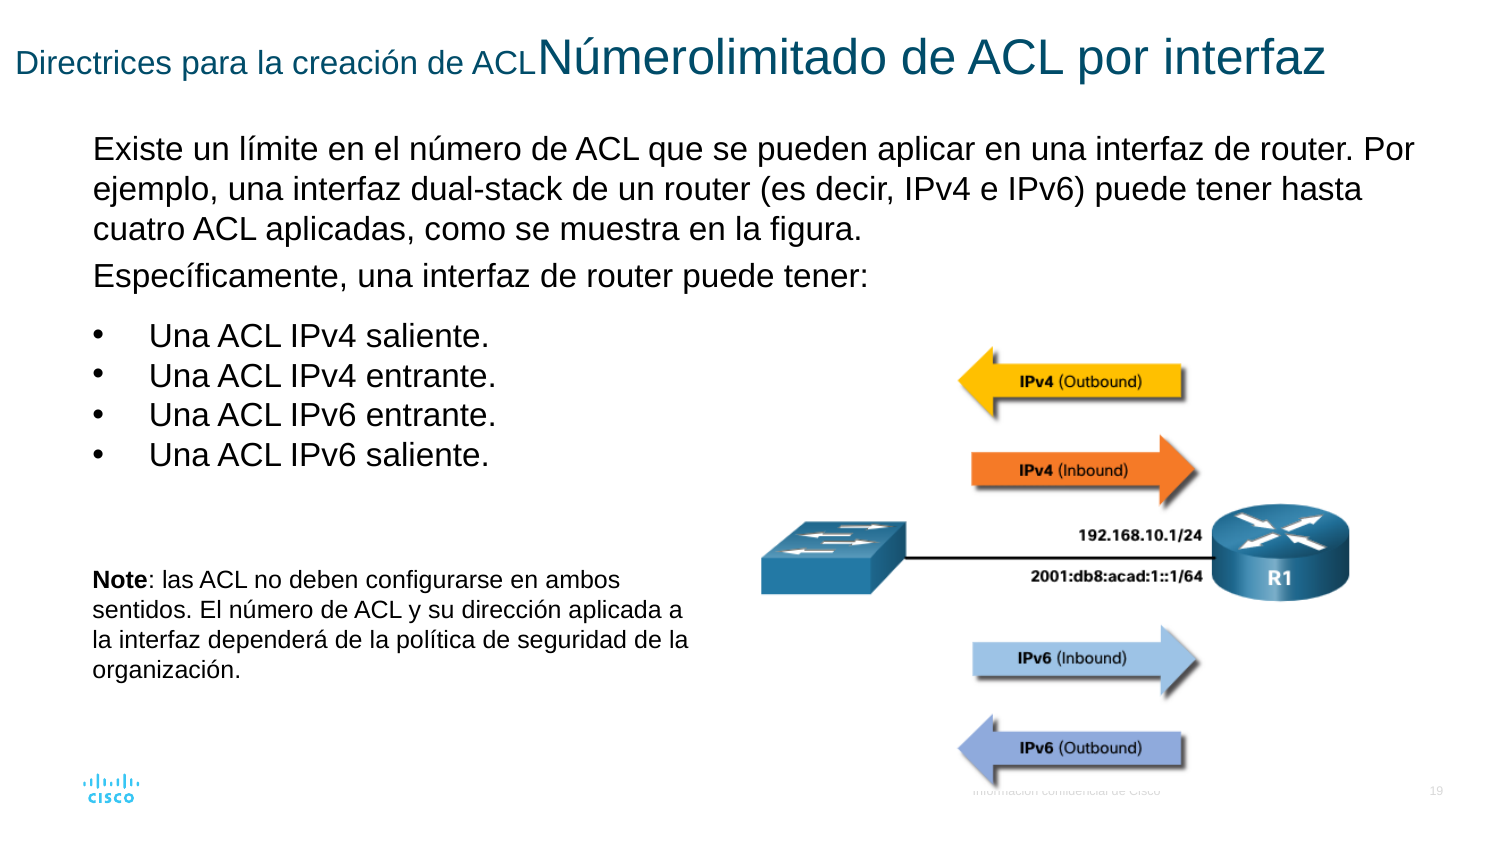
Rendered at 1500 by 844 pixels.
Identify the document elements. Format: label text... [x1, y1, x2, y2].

title Directrices para la creación de ACLNúmerolimitado de ACL por interfaz [0, 0, 1369, 121]
picture [749, 336, 1355, 791]
text_box Una ACL IPv4 saliente. Una ACL IPv4 entrante. Una ACL IPv6 entrante. Una ACL IPv6 saliente. Note: las ACL no deben configurarse en ambos sentidos. El número de ACL y su dirección aplicada a la interfaz dependerá de la política de seguridad de la organización. [77, 306, 723, 691]
list Existe un límite en el número de ACL que se pueden aplicar en una interfaz de router. Por ejemplo, una interfaz dual-stack de un router (es decir, IPv4 e IPv6) puede tener hasta cuatro ACL aplicadas, como se muestra en la figura. Específicamente, una interfaz de router puede tener: [77, 120, 1437, 302]
